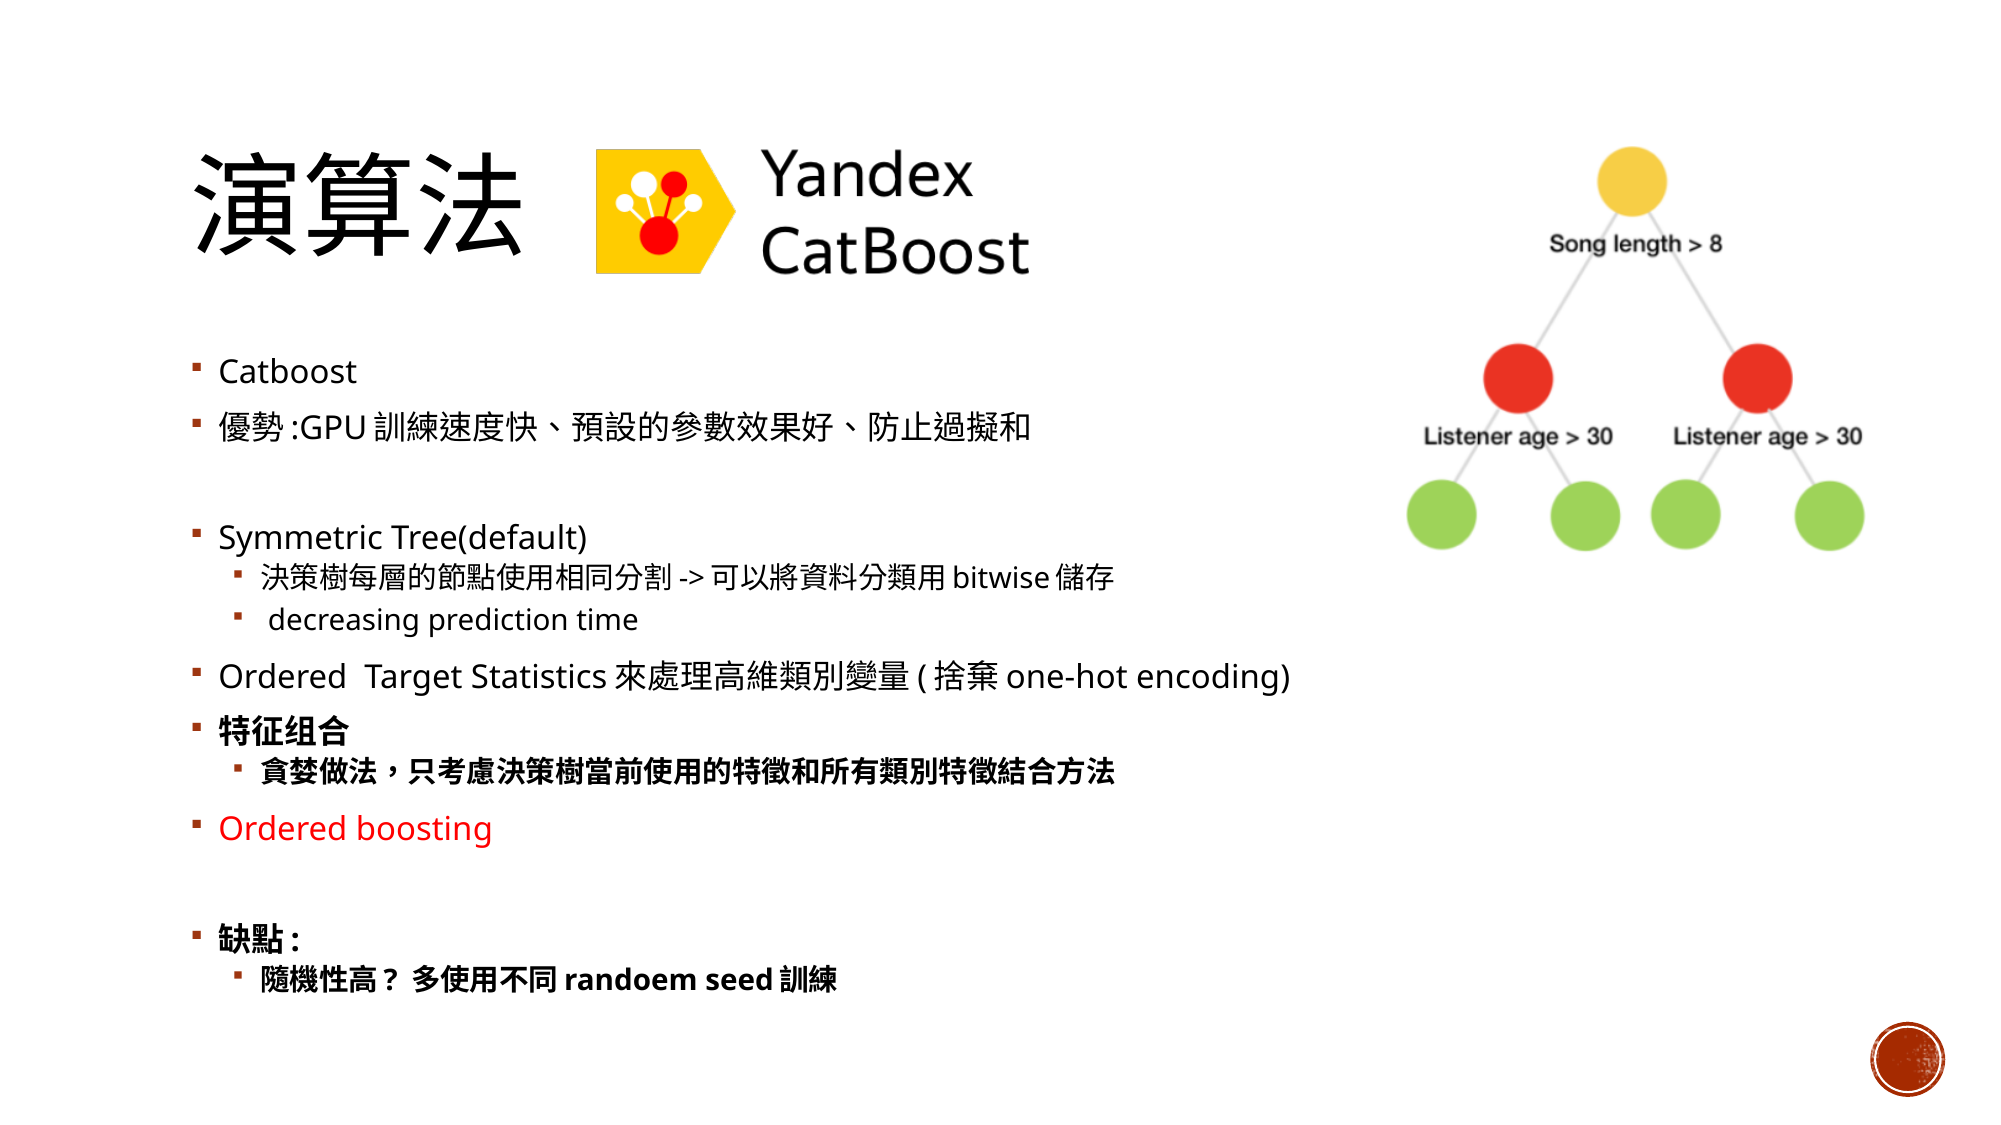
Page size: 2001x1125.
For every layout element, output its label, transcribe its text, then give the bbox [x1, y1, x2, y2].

picture [534, 87, 1124, 336]
title 演算法 [175, 79, 1826, 344]
list Catboost 優勢:GPU訓練速度快、預設的參數效果好、防止過擬和 Symmetric Tree(default) 決策樹每層的節點使用相同分割->可以將資料分類用bitwise儲存 decreasing prediction time Ordered Target Statistics來處理高維類別變量(捨棄one-hot encoding) 特征组合 貪婪做法，只考慮決策樹當前使用的特徵和所有類別特徵結合方法 Ordered boosting 缺點: 隨機性高? 多使用不同randoem seed訓練 [175, 348, 1826, 1013]
picture [1373, 129, 1893, 567]
